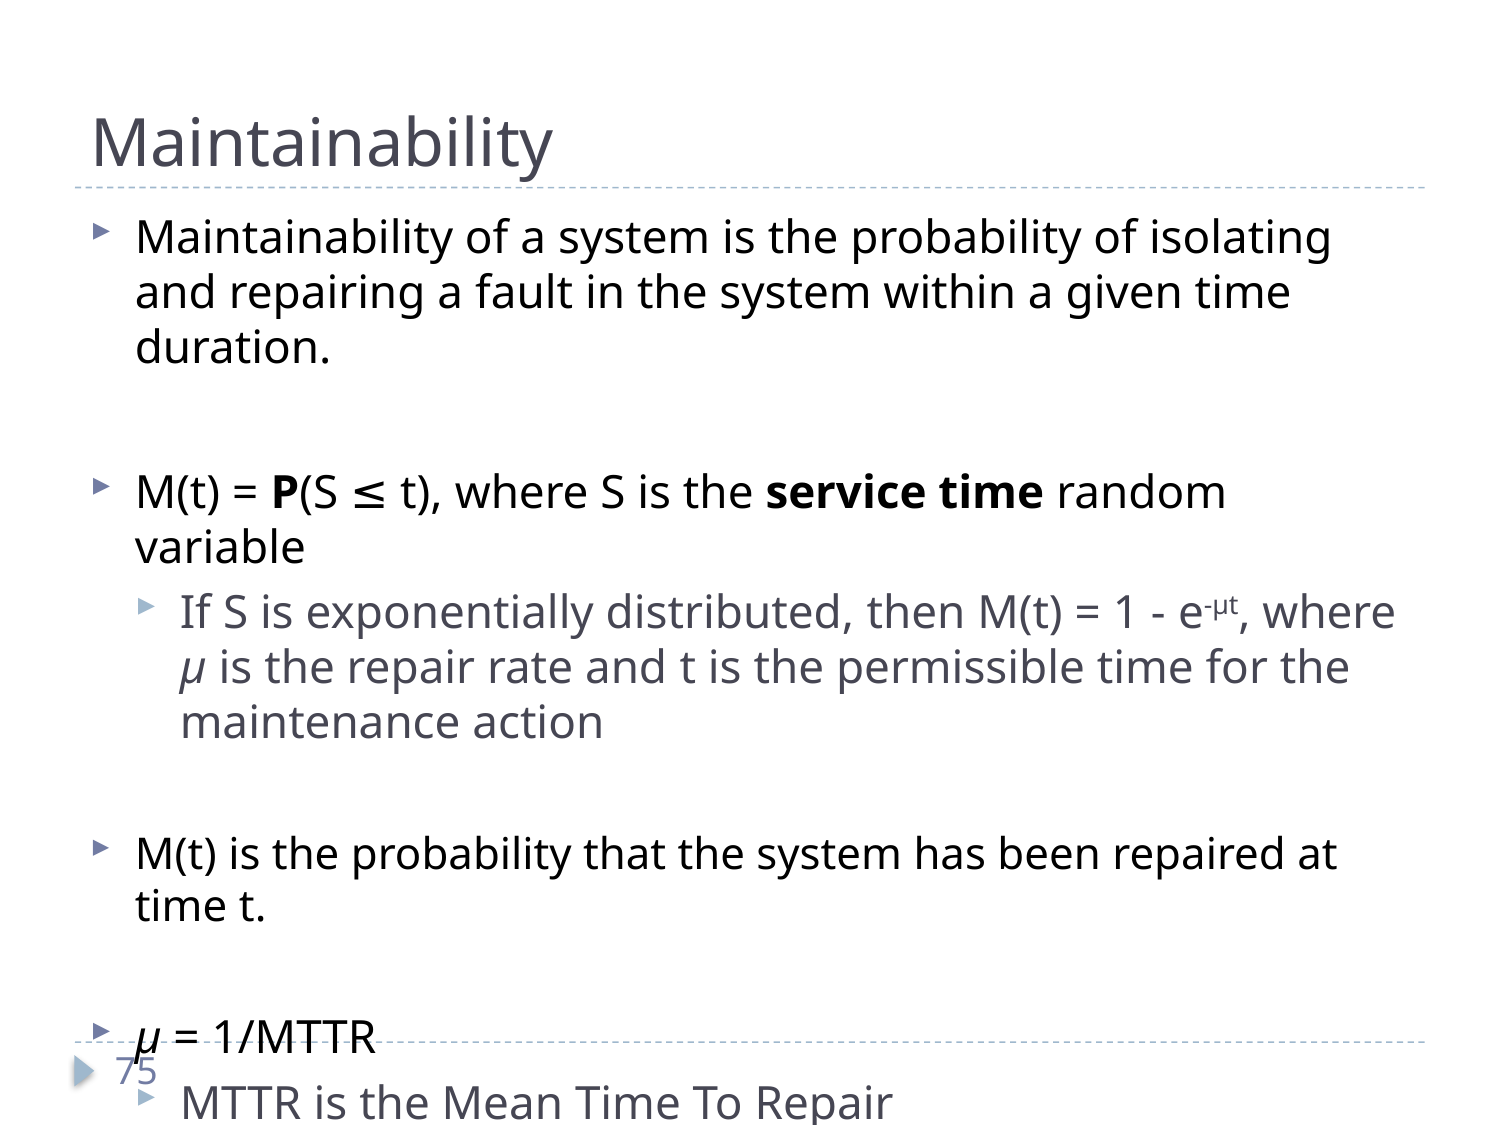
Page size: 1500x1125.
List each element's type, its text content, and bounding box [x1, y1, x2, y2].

list Maintainability of a system is the probability of isolating and repairing a fault in the system within a given time duration. M(t) = P(S ≤ t), where S is the service time random variable If S is exponentially distributed, then M(t) = 1 - e-μt, where μ is the repair rate and t is the permissible time for the maintenance action M(t) is the probability that the system has been repaired at time t. μ = 1/MTTR MTTR is the Mean Time To Repair [74, 199, 1426, 1011]
slide_number 75 [99, 1042, 450, 1103]
title Maintainability [74, 24, 1426, 188]
